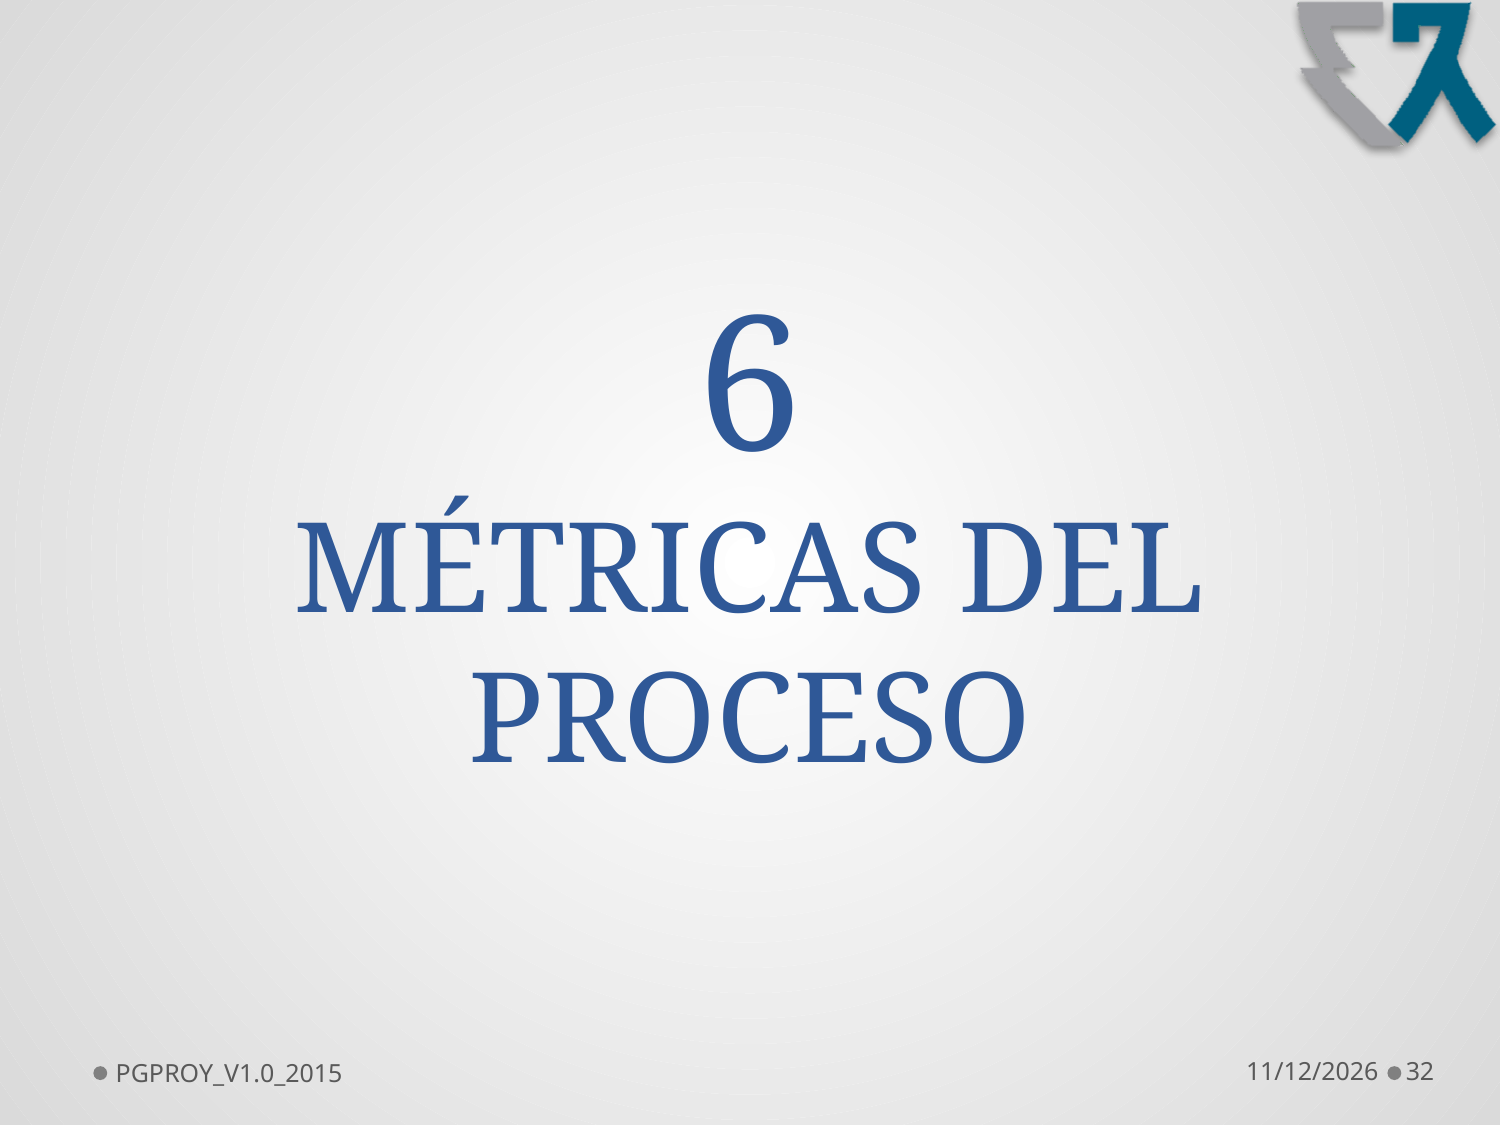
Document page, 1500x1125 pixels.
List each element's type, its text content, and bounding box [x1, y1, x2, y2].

subtitle 6 MÉTRICAS DEL PROCESO [0, 255, 1500, 823]
slide_number 32 [1401, 1042, 1494, 1103]
picture [1292, 0, 1500, 150]
footer PGPROY_V1.0_2015 [108, 1042, 703, 1103]
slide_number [1043, 1042, 1386, 1103]
